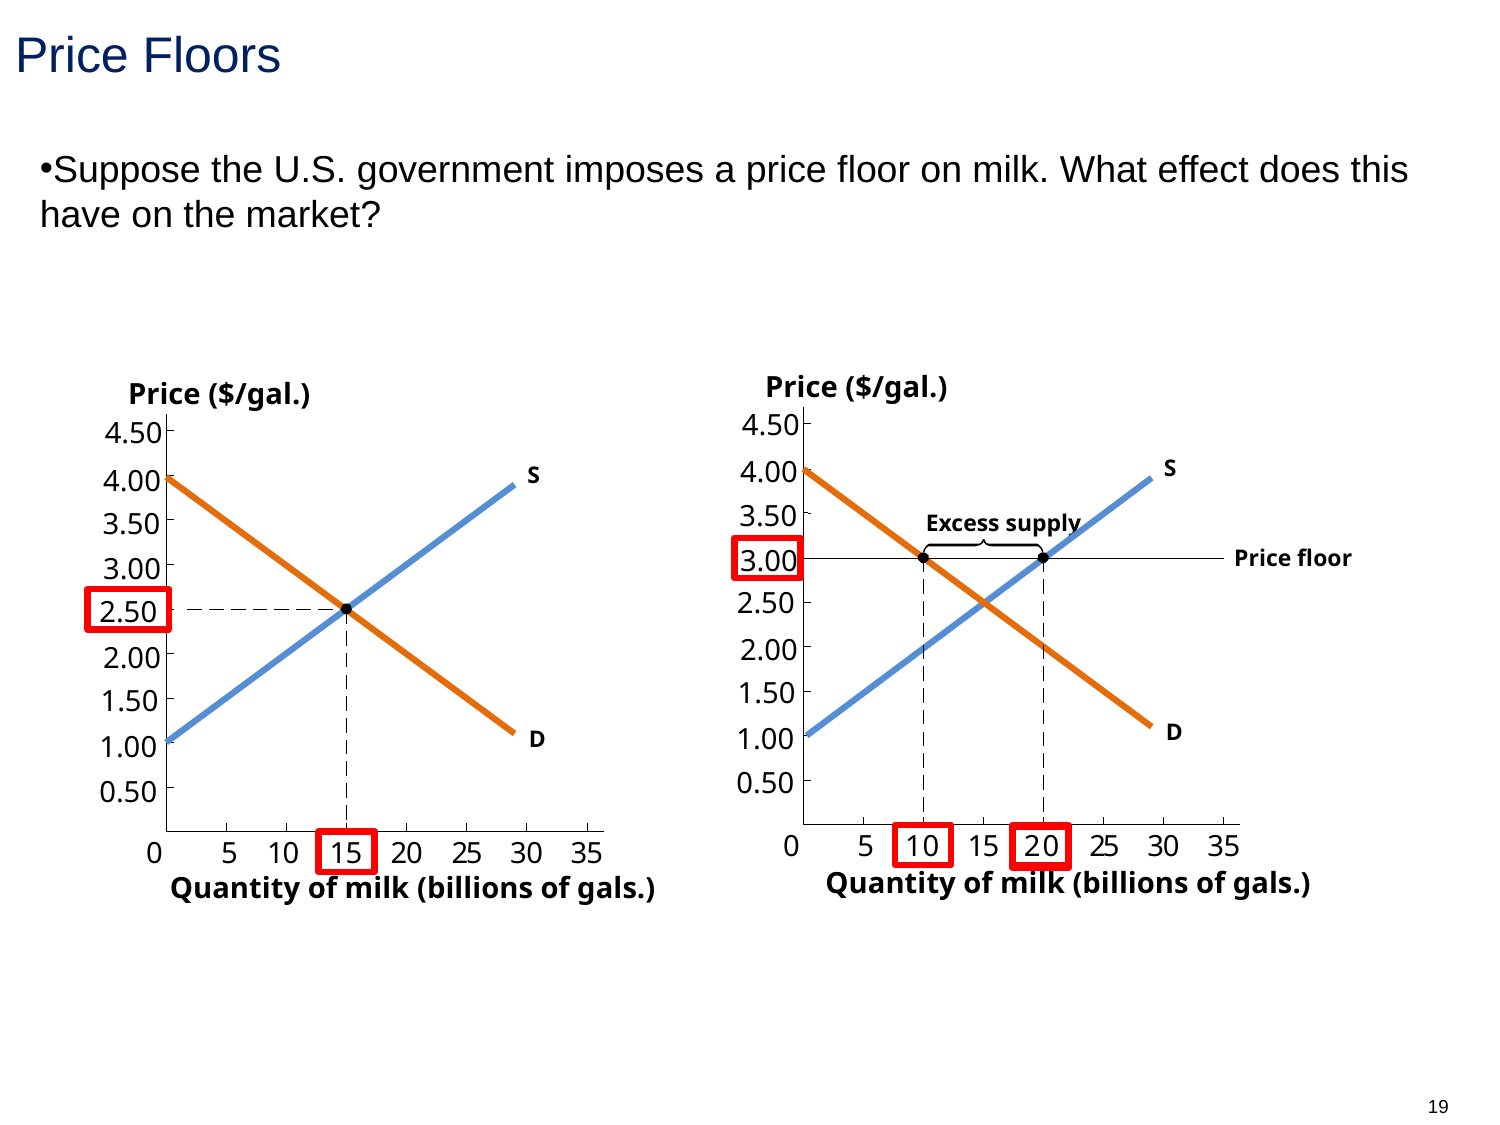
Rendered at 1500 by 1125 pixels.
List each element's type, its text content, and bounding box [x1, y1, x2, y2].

text_box [924, 820, 983, 825]
text_box D [528, 724, 546, 752]
text_box [803, 407, 946, 558]
text_box 3.00 [103, 550, 162, 586]
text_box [917, 552, 1050, 812]
text_box [85, 587, 171, 632]
text_box Price floor [1234, 543, 1353, 571]
text_box 2.00 [740, 631, 799, 667]
text_box 1 [967, 827, 982, 863]
text_box 3 [570, 834, 586, 869]
text_box [893, 823, 953, 867]
text_box 4.50 [104, 414, 163, 450]
text_box [187, 298, 1270, 988]
text_box [803, 559, 923, 825]
text_box Quantity of milk (billions of gals.) [169, 869, 656, 905]
text_box 4.00 [103, 461, 162, 497]
text_box 1.50 [737, 673, 796, 709]
text_box 0 [1162, 827, 1180, 863]
text_box 3.00 [740, 542, 799, 578]
text_box 2.00 [103, 639, 162, 675]
text_box 2 [1089, 827, 1102, 863]
text_box Price ($/gal.) [128, 374, 311, 410]
text_box 0 [405, 834, 423, 869]
text_box [166, 414, 604, 832]
text_box 4.50 [741, 406, 800, 442]
text_box 0.50 [736, 764, 795, 800]
text_box [1044, 647, 1240, 825]
text_box [984, 820, 1043, 825]
text_box 5 [586, 834, 604, 869]
text_box Price ($/gal.) [765, 368, 948, 404]
text_box [923, 539, 1043, 550]
text_box 0 [783, 827, 800, 863]
text_box 0.50 [99, 772, 158, 808]
text_box 2.50 [736, 584, 795, 620]
text_box 1.00 [736, 720, 795, 756]
text_box 1 [267, 834, 282, 869]
text_box Excess supply [925, 508, 1082, 536]
text_box [316, 829, 377, 874]
text_box 5 [465, 834, 483, 869]
text_box D [1165, 717, 1183, 745]
text_box 2 [451, 834, 465, 869]
text_box [1010, 823, 1071, 867]
text_box 5 [1102, 827, 1120, 863]
text_box [732, 536, 803, 580]
text_box 5 [982, 827, 1000, 863]
text_box S [1163, 453, 1177, 482]
list Suppose the U.S. government imposes a price floor on milk. What effect does this have on the market? [24, 137, 1475, 1063]
text_box 3.50 [739, 497, 798, 533]
text_box 3 [1147, 827, 1162, 863]
text_box 5 [1223, 827, 1241, 863]
title Price Floors [0, 0, 1500, 105]
text_box 3 [1207, 827, 1223, 863]
text_box 0 [282, 834, 300, 869]
text_box 0 [146, 834, 163, 870]
text_box S [527, 460, 541, 489]
text_box 5 [857, 827, 875, 863]
text_box 3.50 [102, 505, 161, 541]
text_box 1.00 [99, 728, 158, 764]
text_box 3 [510, 834, 526, 869]
text_box 5 [221, 834, 238, 869]
text_box 2 [390, 834, 405, 869]
text_box 0 [526, 834, 544, 869]
text_box 1.50 [100, 682, 159, 718]
text_box [340, 603, 352, 615]
text_box 4.00 [740, 453, 799, 489]
text_box Quantity of milk (billions of gals.) [825, 864, 1312, 900]
